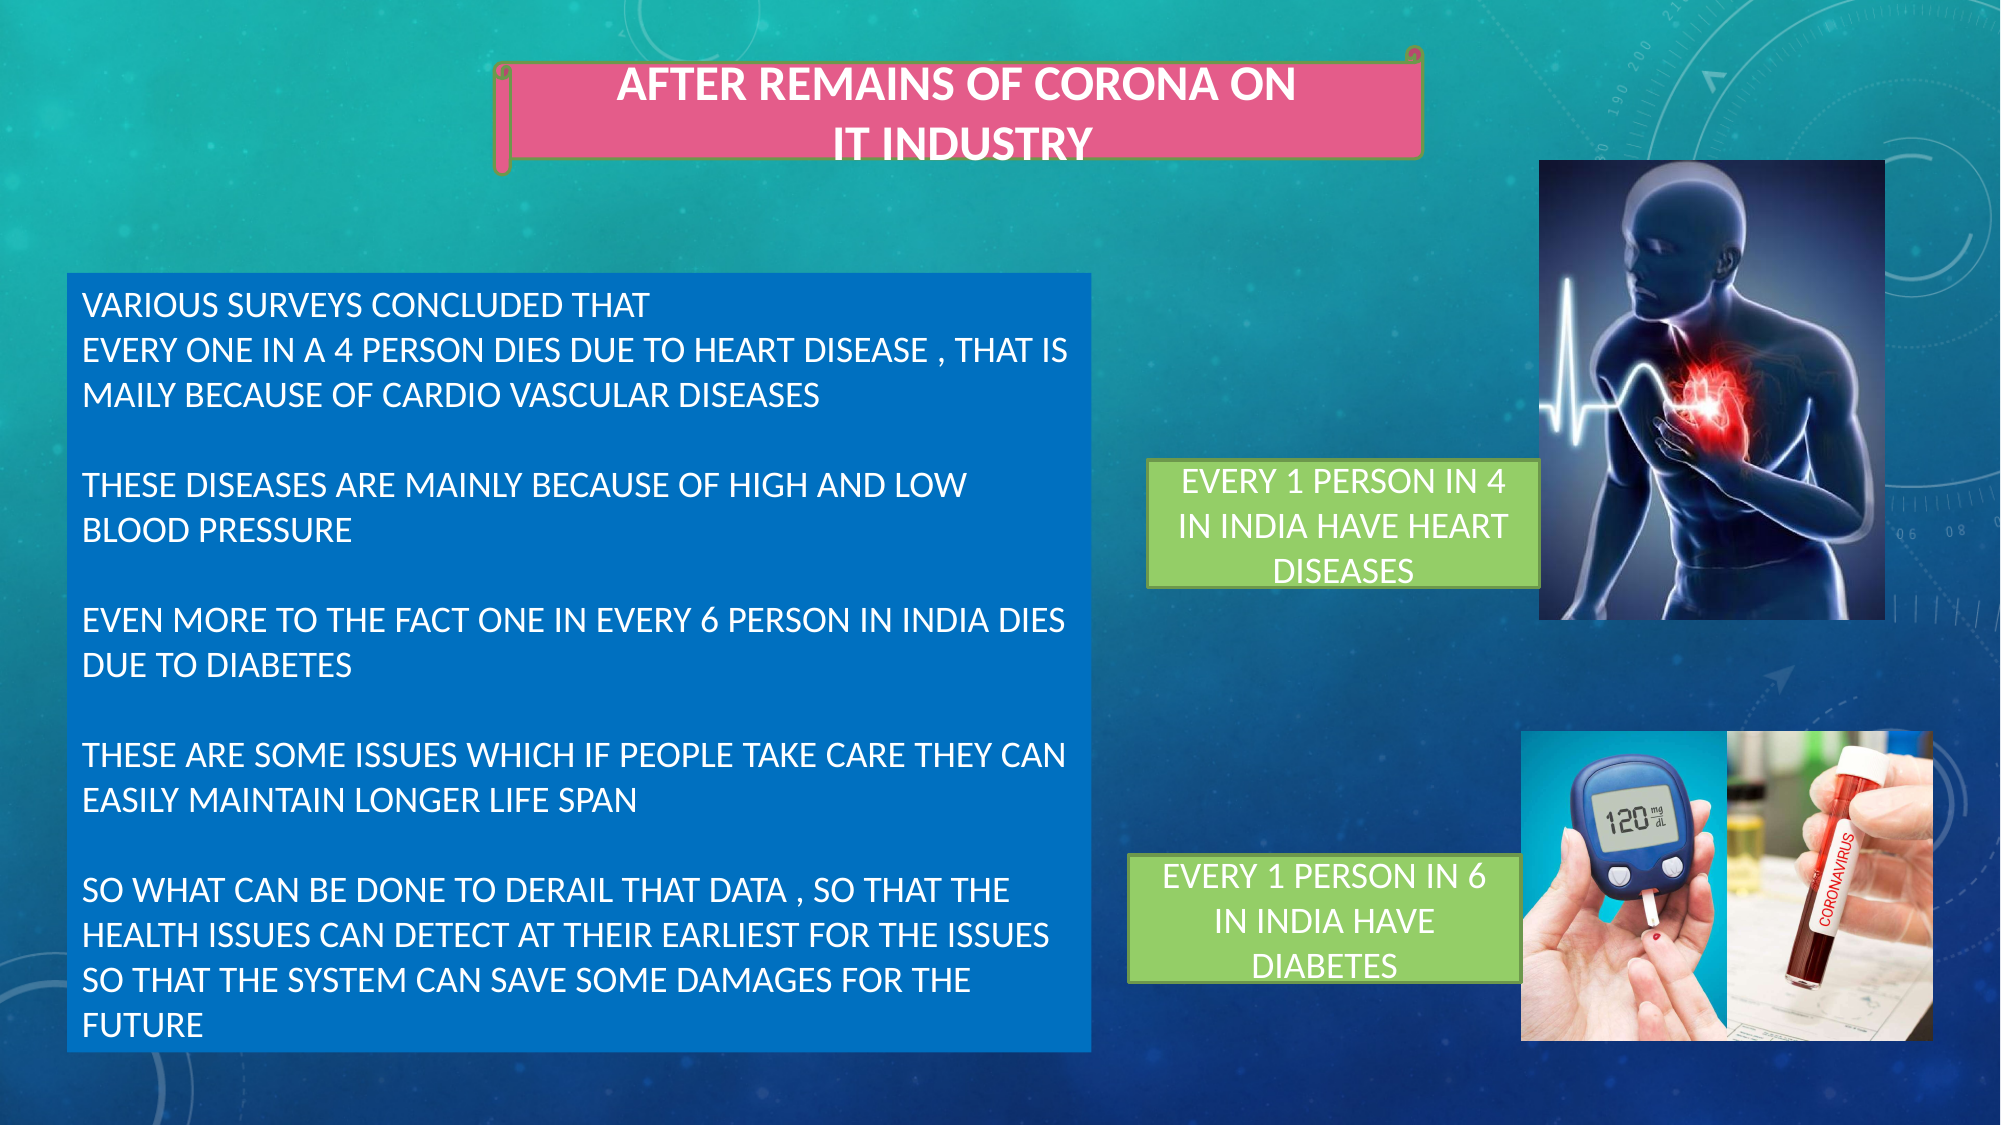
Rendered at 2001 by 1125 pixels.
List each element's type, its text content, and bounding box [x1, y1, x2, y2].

text_box EVERY 1 PERSON IN 6 IN INDIA HAVE DIABETES [1127, 853, 1514, 984]
text_box VARIOUS SURVEYS CONCLUDED THAT EVERY ONE IN A 4 PERSON DIES DUE TO HEART DISEASE , THAT IS MAILY BECAUSE OF CARDIO VASCULAR DISEASES THESE DISEASES ARE MAINLY BECAUSE OF HIGH AND LOW BLOOD PRESSURE EVEN MORE TO THE FACT ONE IN EVERY 6 PERSON IN INDIA DIES DUE TO DIABETES THESE ARE SOME ISSUES WHICH IF PEOPLE TAKE CARE THEY CAN EASILY MAINTAIN LONGER LIFE SPAN SO WHAT CAN BE DONE TO DERAIL THAT DATA , SO THAT THE HEALTH ISSUES CAN DETECT AT THEIR EARLIEST FOR THE ISSUES SO THAT THE SYSTEM CAN SAVE SOME DAMAGES FOR THE FUTURE [67, 272, 1092, 1053]
text_box EVERY 1 PERSON IN 4 IN INDIA HAVE HEART DISEASES [1146, 458, 1533, 589]
picture [0, 0, 2001, 1125]
text_box AFTER REMAINS OF CORONA ON IT INDUSTRY [492, 44, 1425, 177]
